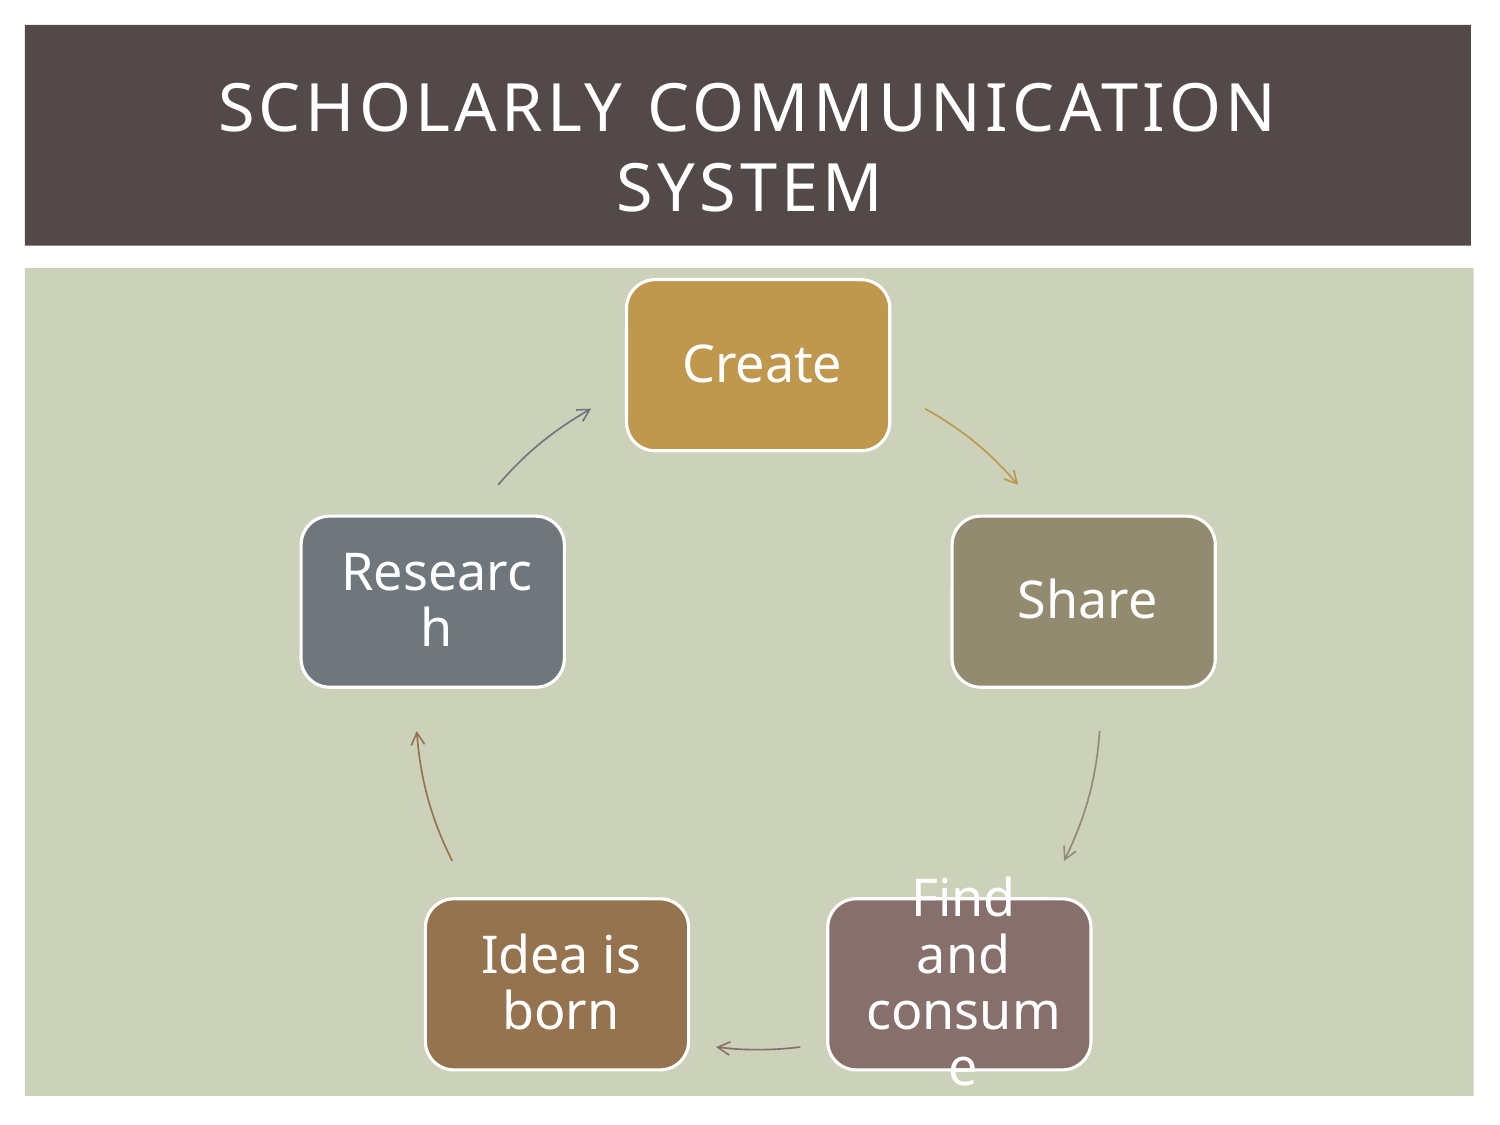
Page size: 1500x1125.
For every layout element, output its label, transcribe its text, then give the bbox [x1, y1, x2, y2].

title Scholarly communication system [62, 58, 1438, 232]
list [57, 278, 1459, 1082]
